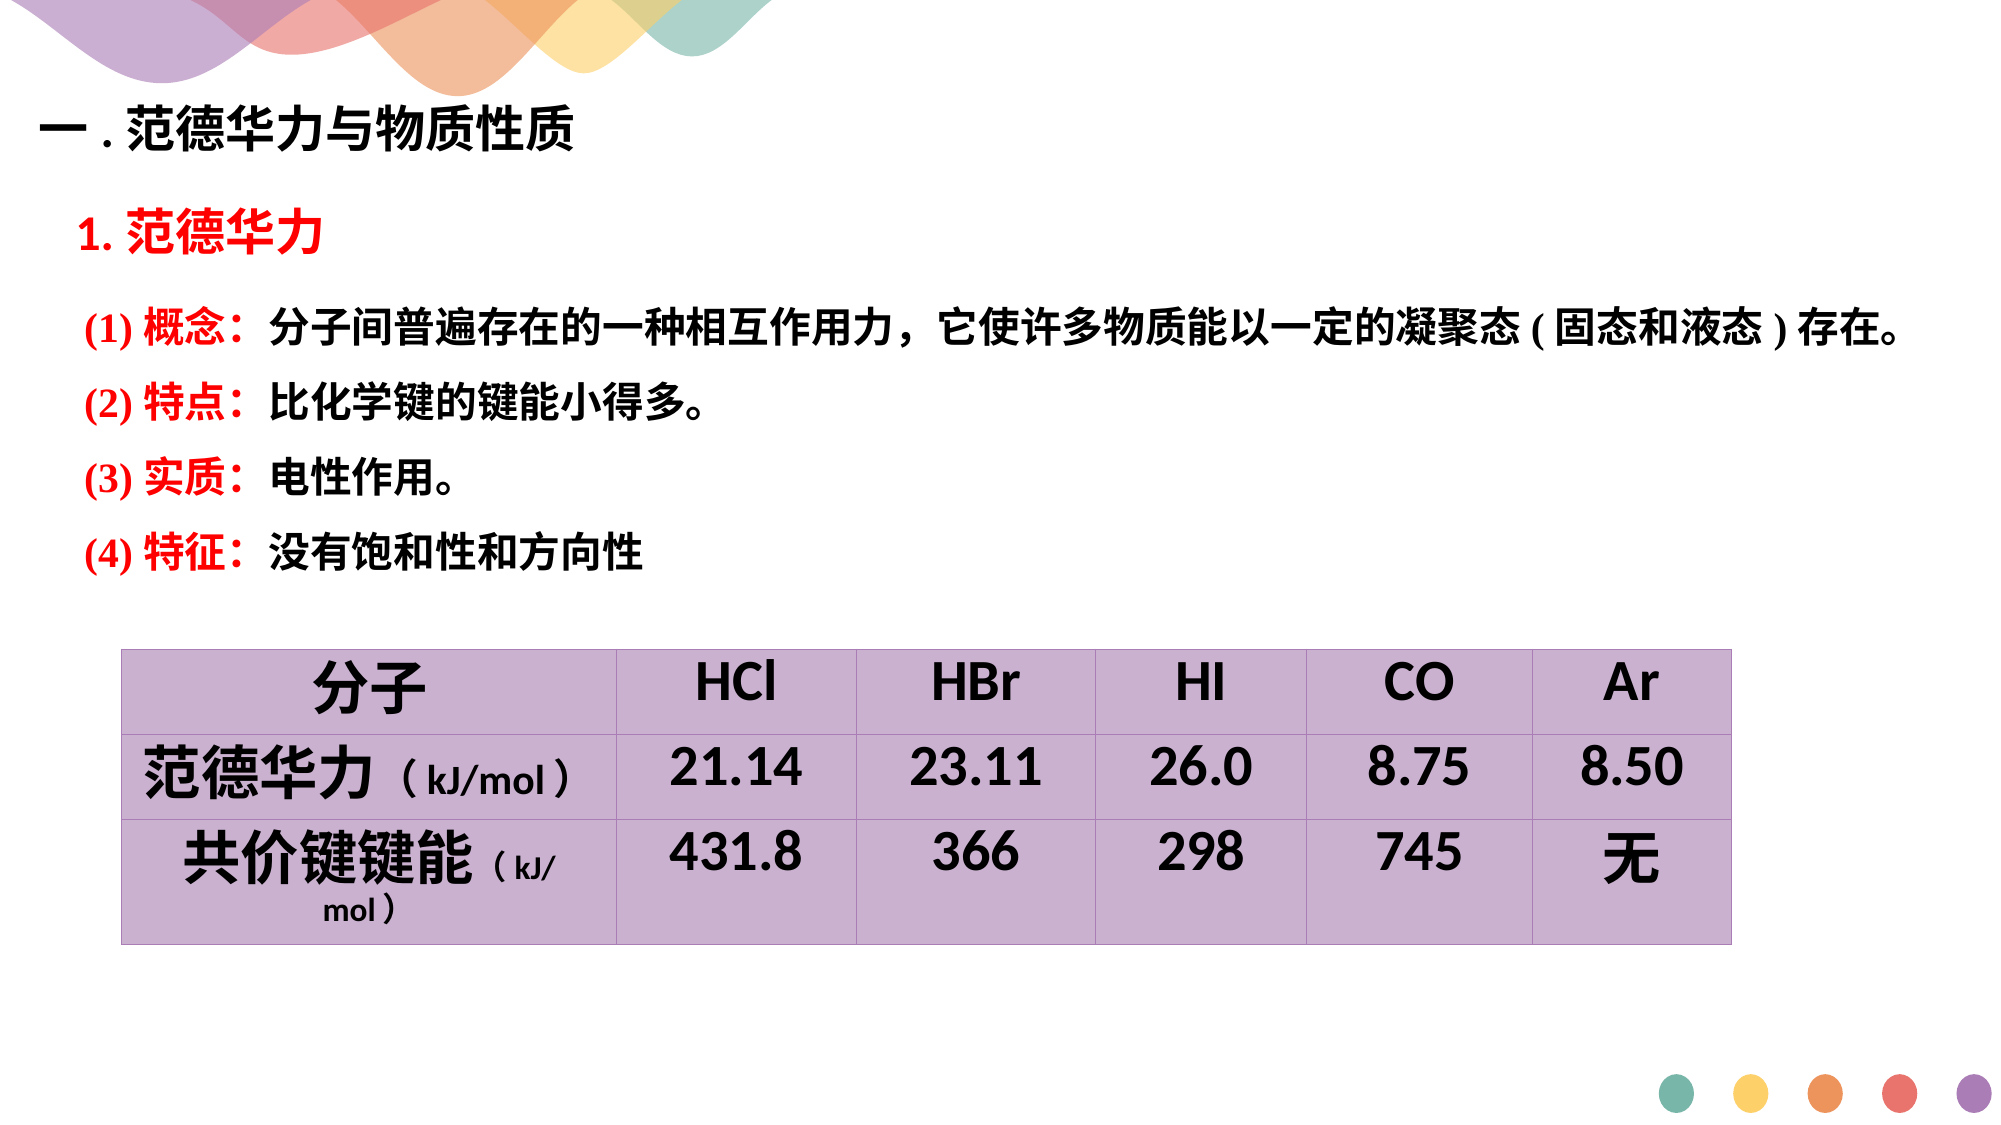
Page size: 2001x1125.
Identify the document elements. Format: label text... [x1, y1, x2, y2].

text_box 一.范德华力与物质性质 [23, 90, 591, 166]
table_cell 8.75 [1307, 735, 1532, 819]
table_header HBr [857, 650, 1095, 734]
table_cell 无 [1533, 820, 1731, 944]
table_cell 745 [1307, 820, 1532, 944]
table_header CO [1307, 650, 1532, 734]
table_cell 共价键键能（kJ/mol） [122, 820, 616, 944]
table_cell 26.0 [1096, 735, 1306, 819]
table_cell 8.50 [1533, 735, 1731, 819]
table_header HI [1096, 650, 1306, 734]
table_cell 范德华力（kJ/mol） [122, 735, 616, 819]
table_cell 21.14 [617, 735, 856, 819]
table_cell 431.8 [617, 820, 856, 944]
table_cell 23.11 [857, 735, 1095, 819]
table_cell 298 [1096, 820, 1306, 944]
text_box 1.范德华力 [60, 192, 341, 268]
table_header HCl [617, 650, 856, 734]
table_header 分子 [122, 650, 616, 734]
table_header Ar [1533, 650, 1731, 734]
text_box (1)概念：分子间普遍存在的一种相互作用力，它使许多物质能以一定的凝聚态(固态和液态)存在。 (2)特点：比化学键的键能小得多。 (3)实质：电性作用。 (4)特征：没有饱和性和方向性 [69, 268, 1938, 584]
table_cell 366 [857, 820, 1095, 944]
